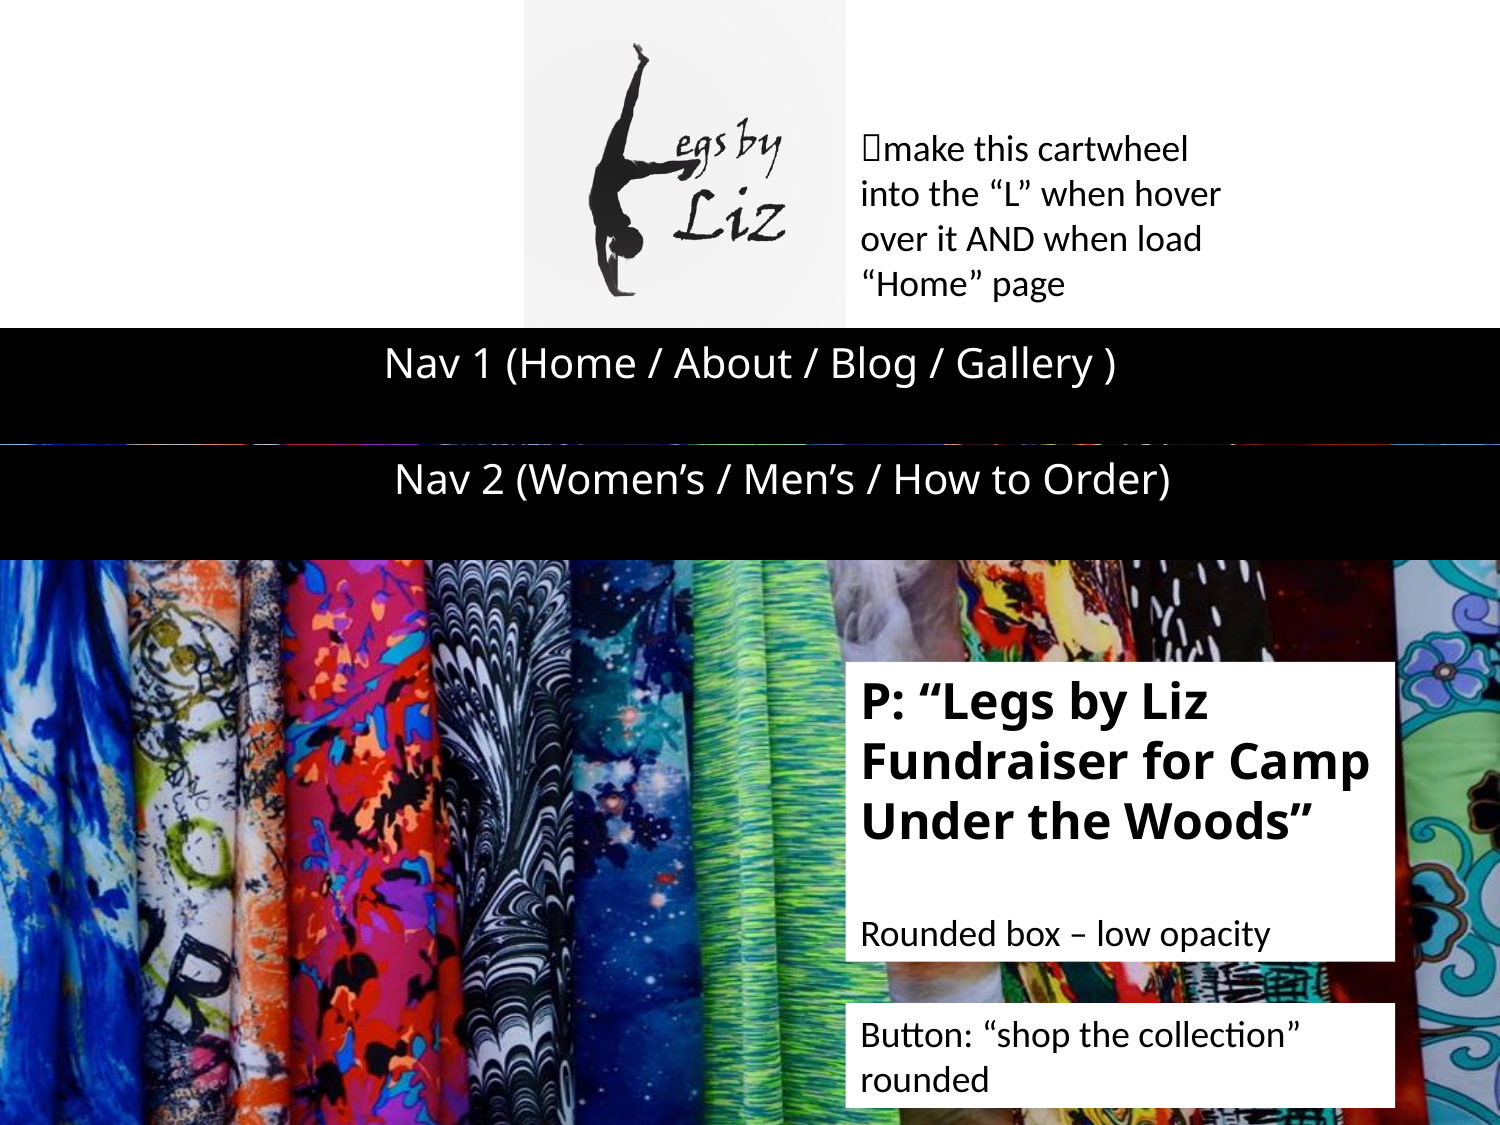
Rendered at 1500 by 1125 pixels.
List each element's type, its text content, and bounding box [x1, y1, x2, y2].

picture [0, 0, 1500, 1125]
text_box make this cartwheel into the “L” when hover over it AND when load “Home” page [850, 116, 1261, 311]
